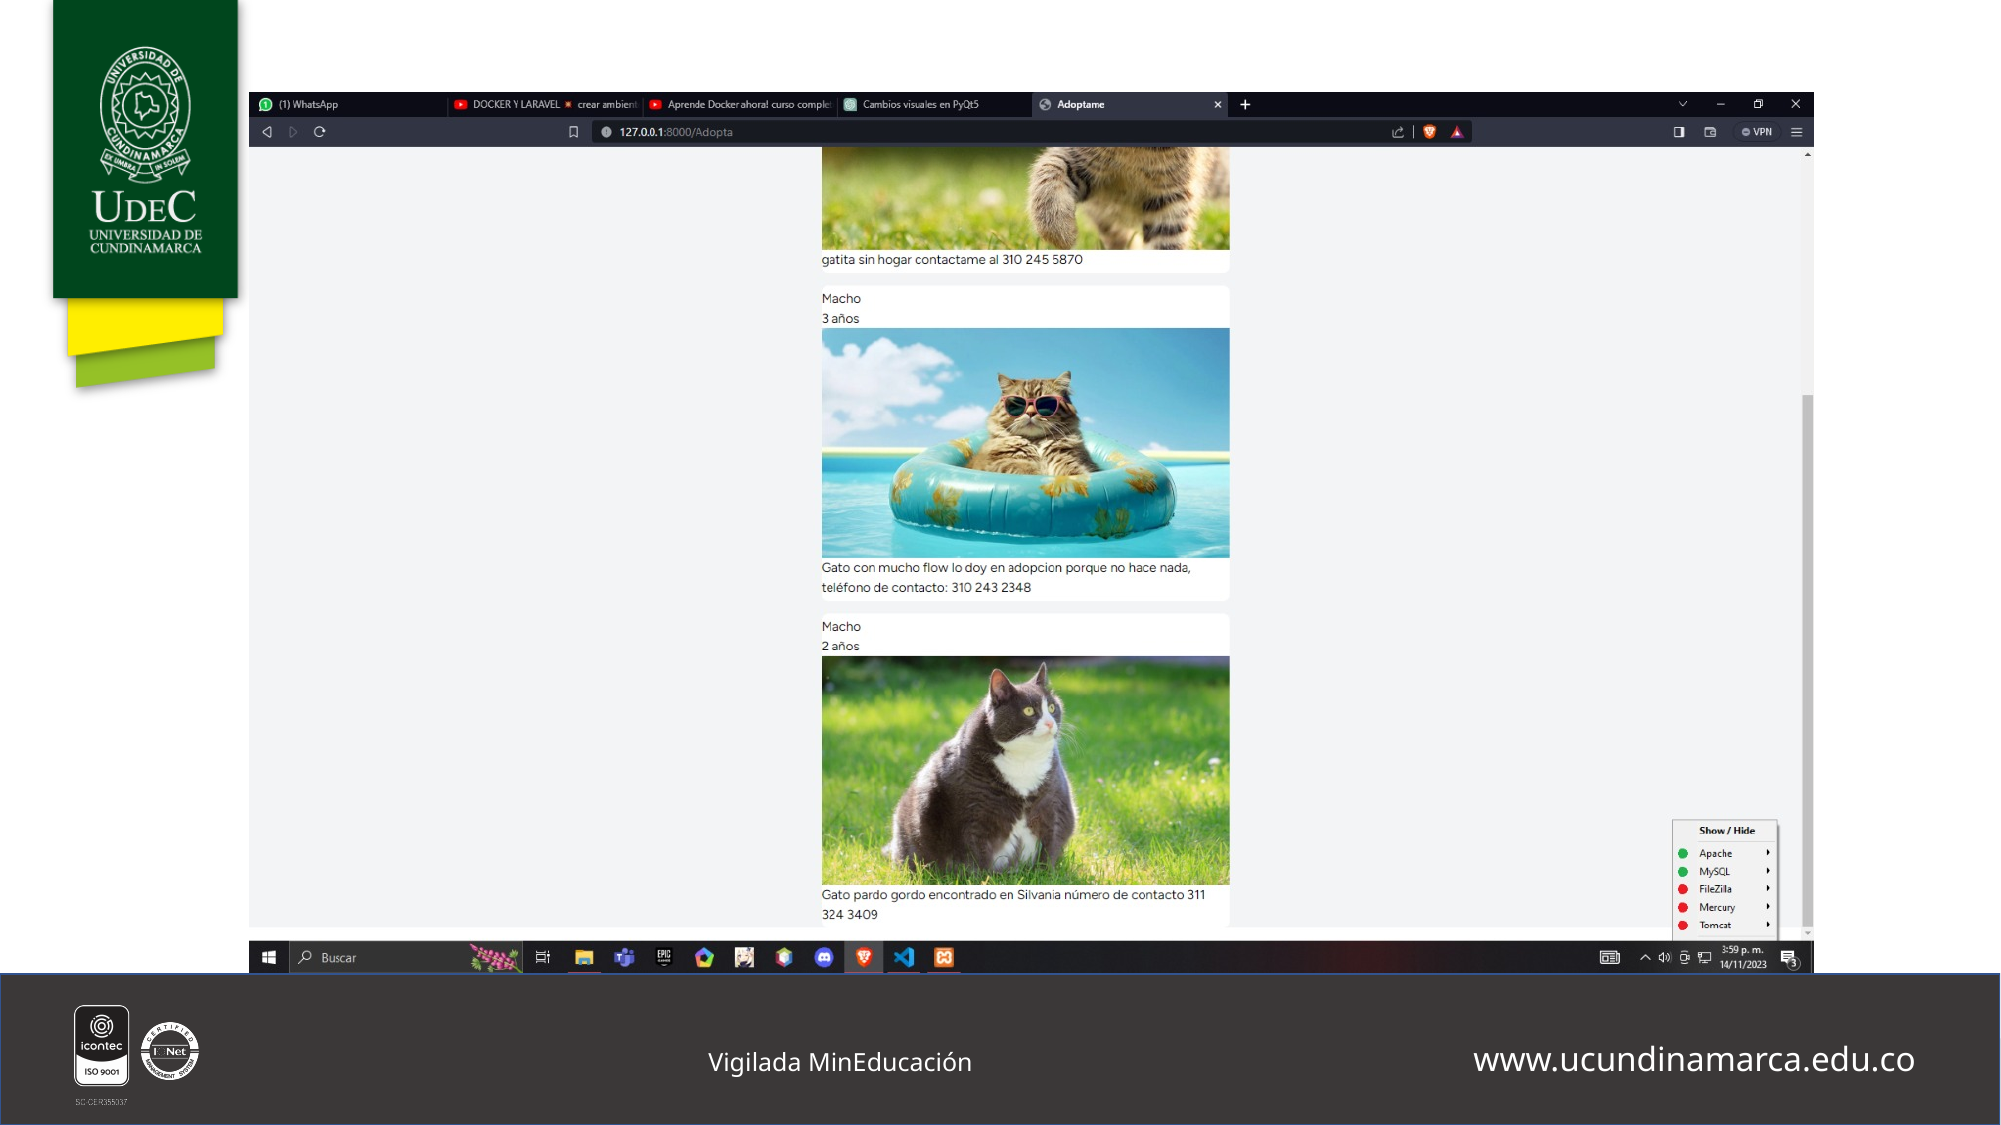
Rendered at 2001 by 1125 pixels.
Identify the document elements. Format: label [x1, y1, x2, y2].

picture [74, 1005, 199, 1108]
picture [0, 0, 2001, 973]
